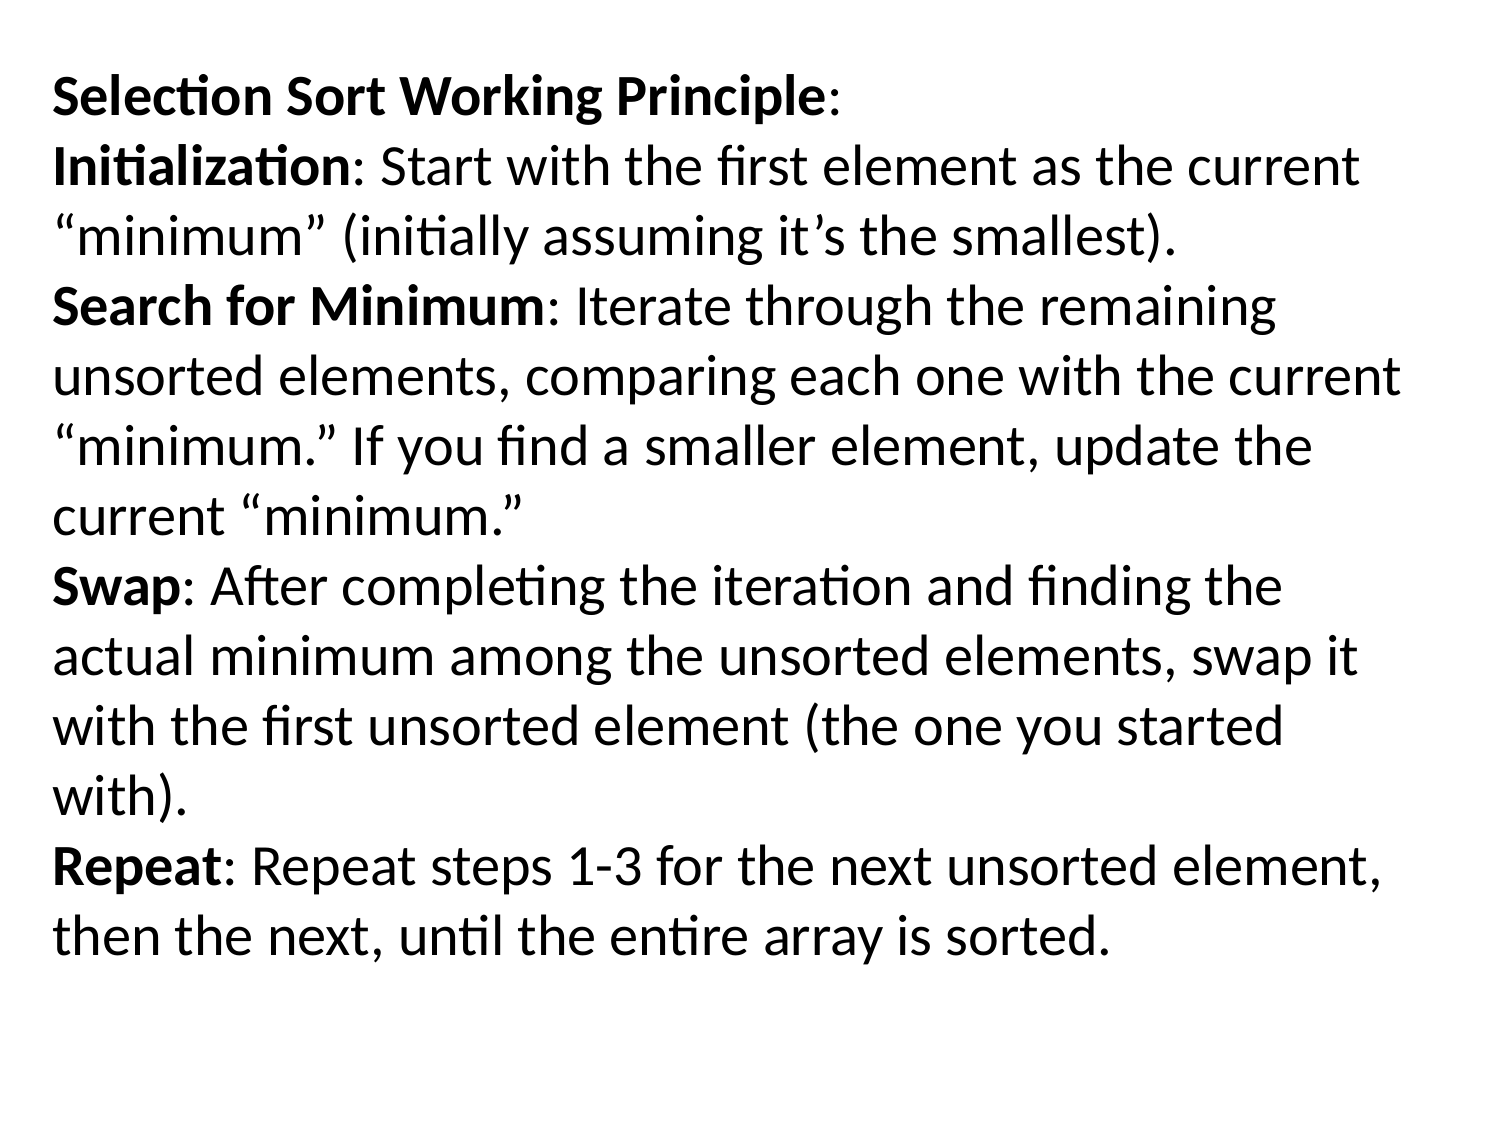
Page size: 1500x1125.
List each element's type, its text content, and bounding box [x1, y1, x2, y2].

text_box Selection Sort Working Principle: Initialization: Start with the first element as the current “minimum” (initially assuming it’s the smallest). Search for Minimum: Iterate through the remaining unsorted elements, comparing each one with the current “minimum.” If you find a smaller element, update the current “minimum.” Swap: After completing the iteration and finding the actual minimum among the unsorted elements, swap it with the first unsorted element (the one you started with). Repeat: Repeat steps 1-3 for the next unsorted element, then the next, until the entire array is sorted. [37, 50, 1450, 975]
